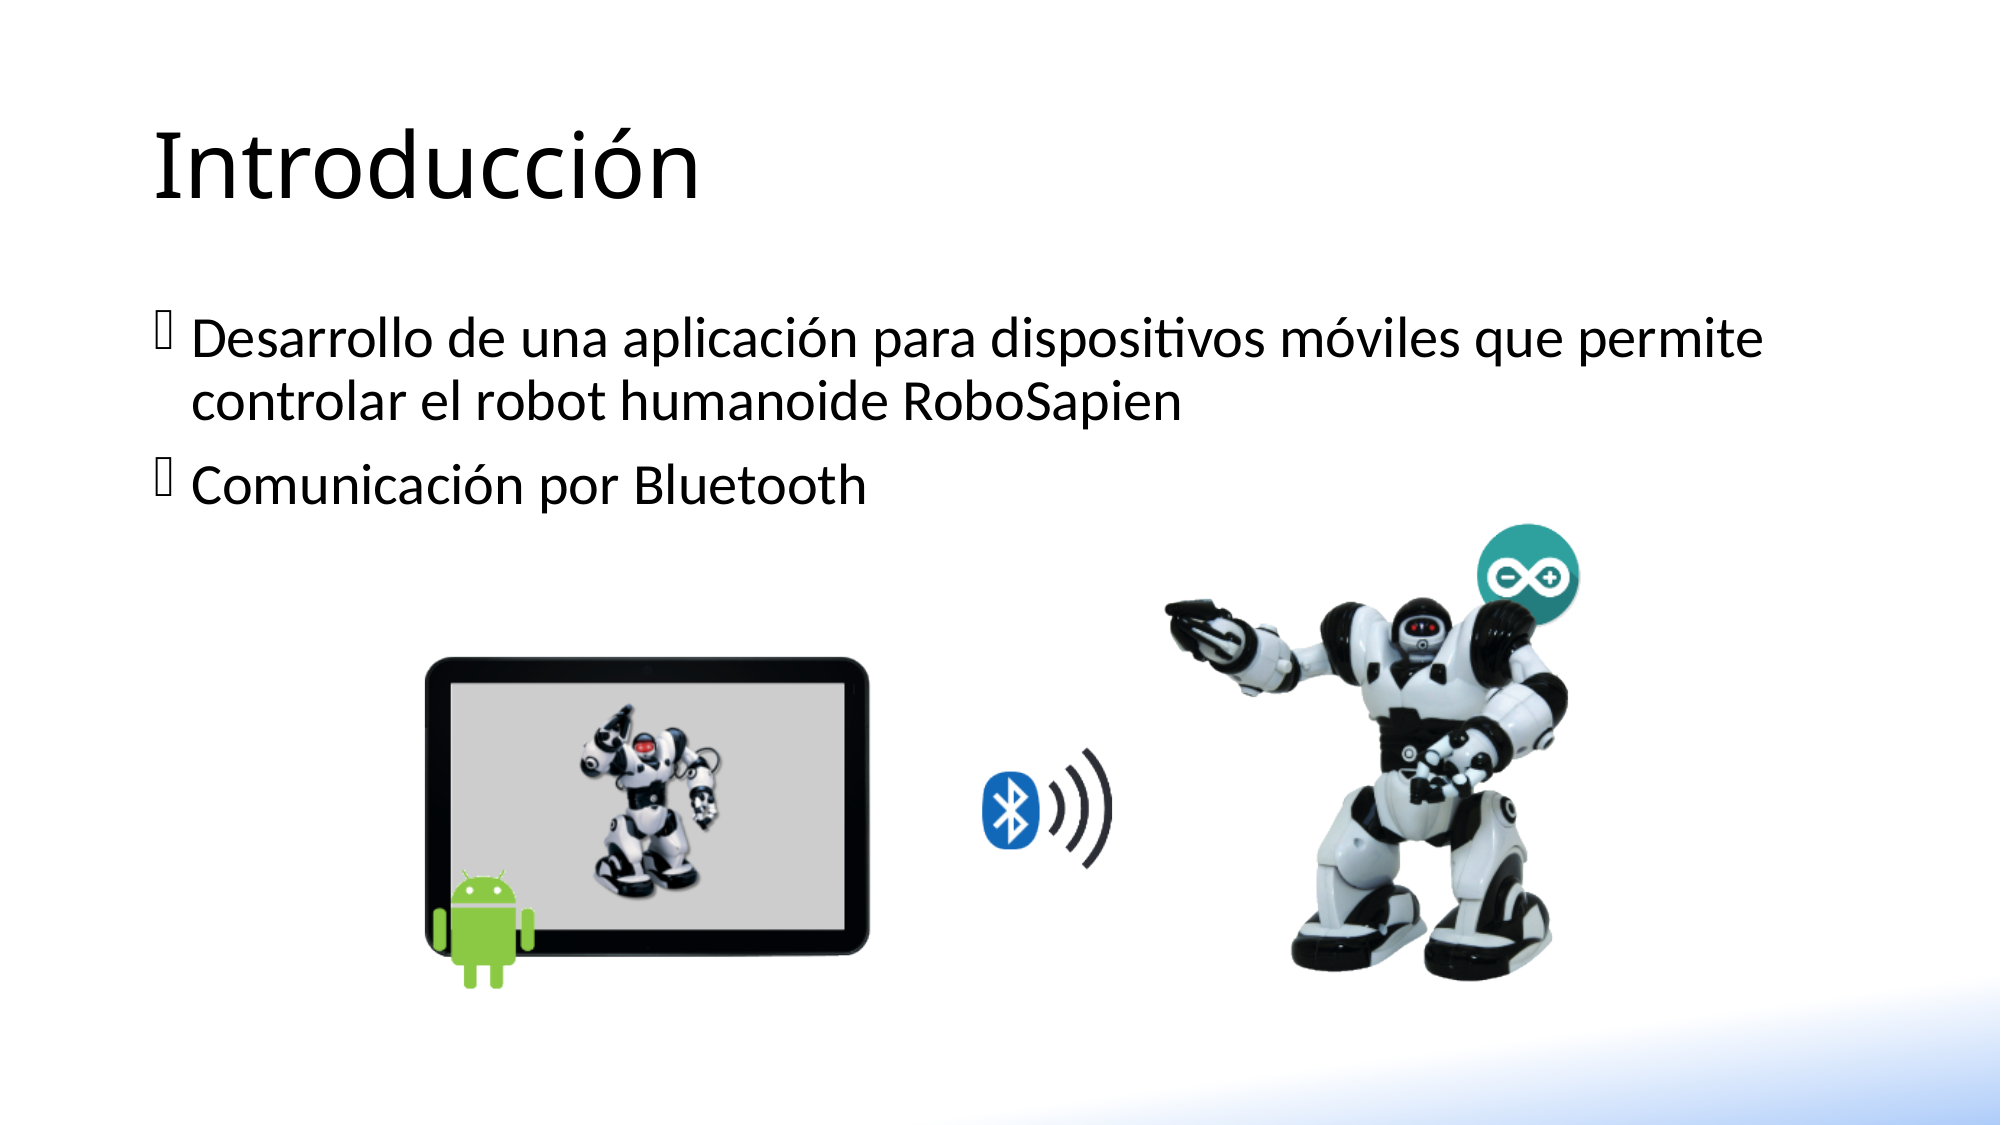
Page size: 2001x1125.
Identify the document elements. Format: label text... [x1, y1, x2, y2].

list Desarrollo de una aplicación para dispositivos móviles que permite controlar el robot humanoide RoboSapien Comunicación por Bluetooth [138, 299, 1864, 1014]
title Introducción [138, 60, 1864, 278]
picture [396, 506, 1606, 1037]
